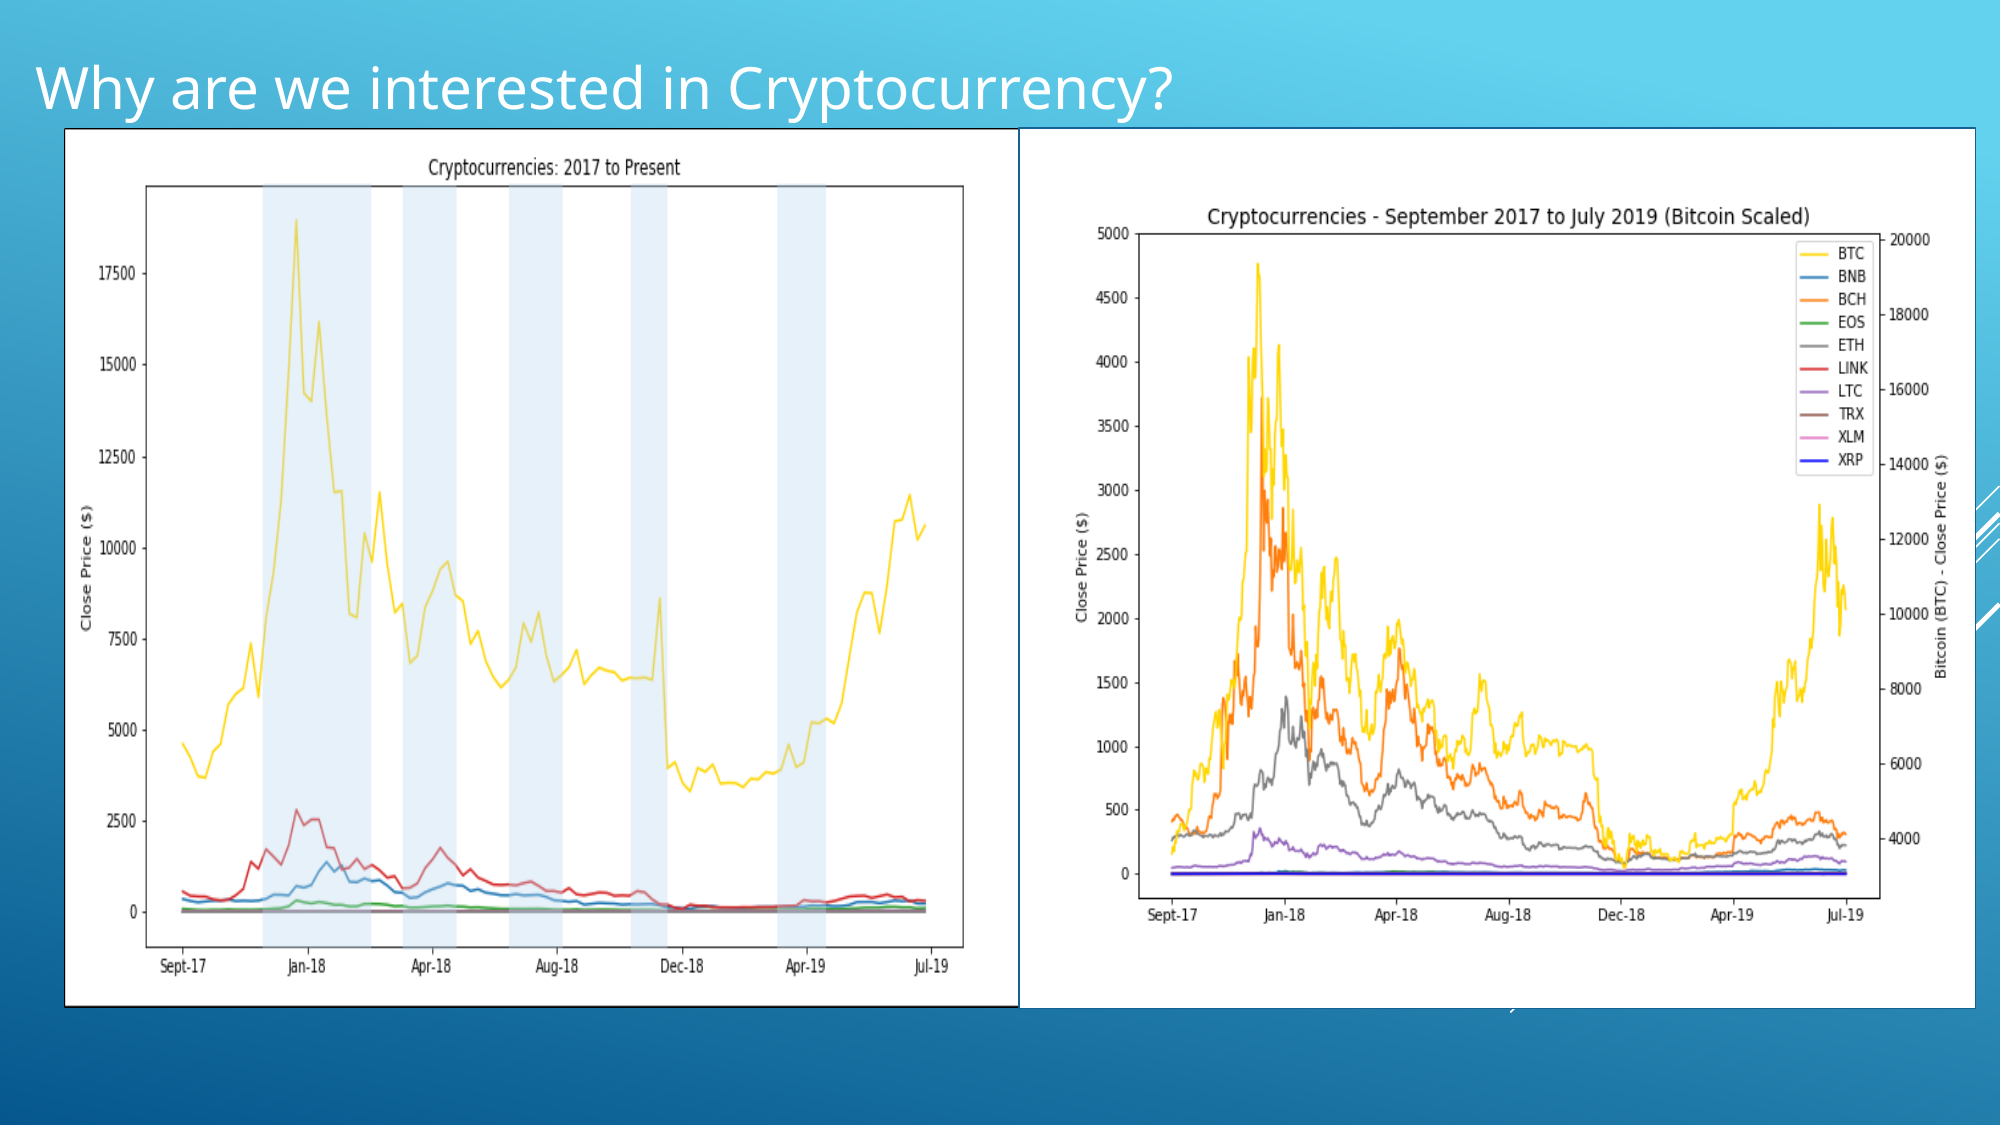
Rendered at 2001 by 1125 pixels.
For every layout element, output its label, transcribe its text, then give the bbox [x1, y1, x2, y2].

list Why are we interested in Cryptocurrency? [20, 34, 1346, 129]
picture [64, 128, 1976, 1008]
